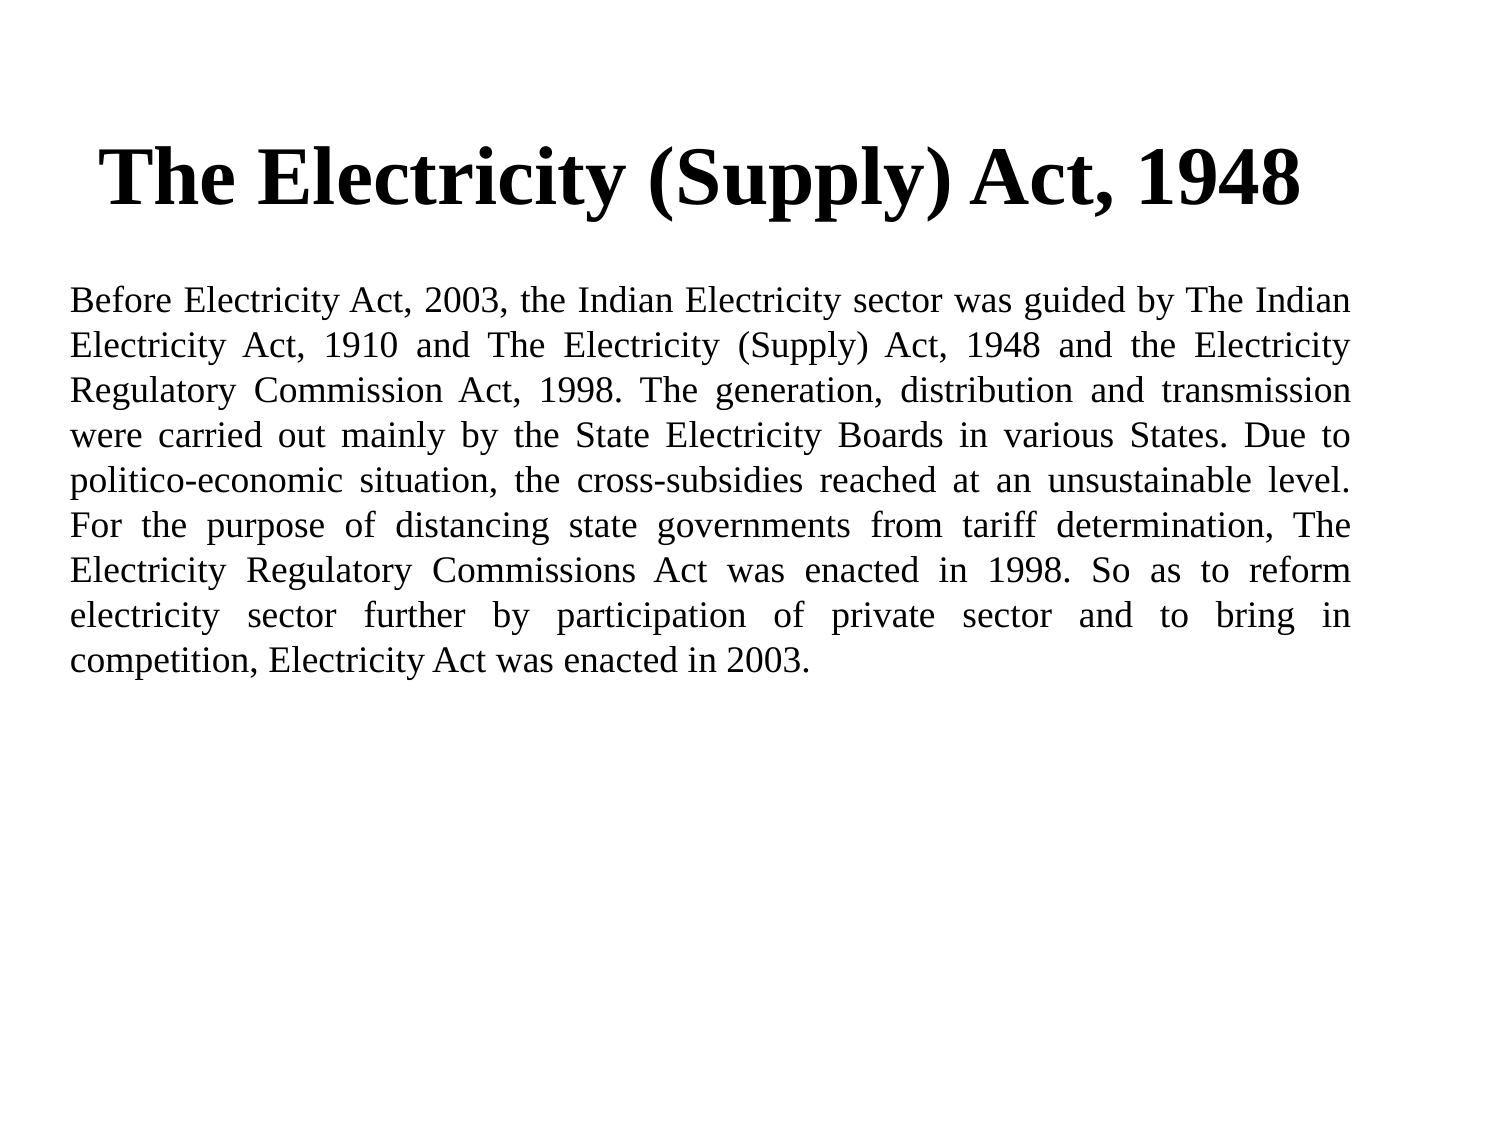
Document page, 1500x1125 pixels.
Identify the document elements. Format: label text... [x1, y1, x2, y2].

text_box Before Electricity Act, 2003, the Indian Electricity sector was guided by The Indian Electricity Act, 1910 and The Electricity (Supply) Act, 1948 and the Electricity Regulatory Commission Act, 1998. The generation, distribution and transmission were carried out mainly by the State Electricity Boards in various States. Due to politico-economic situation, the cross-subsidies reached at an unsustainable level. For the purpose of distancing state governments from tariff determination, The Electricity Regulatory Commissions Act was enacted in 1998. So as to reform electricity sector further by participation of private sector and to bring in competition, Electricity Act was enacted in 2003. [55, 267, 1368, 687]
text_box The Electricity (Supply) Act, 1948 [83, 113, 1340, 229]
